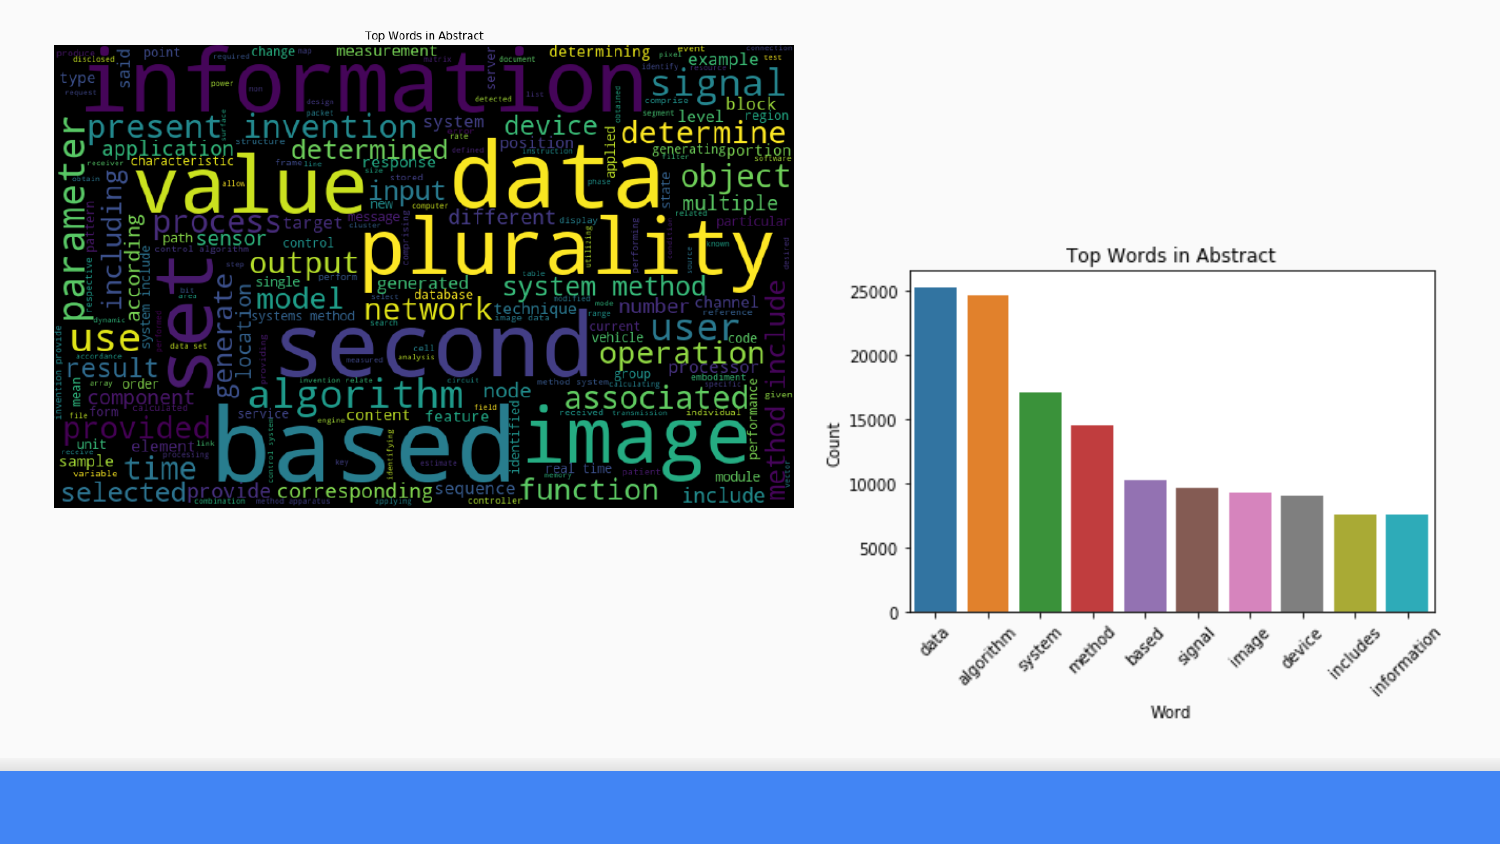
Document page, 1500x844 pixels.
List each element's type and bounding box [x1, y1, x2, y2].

picture [816, 236, 1455, 731]
picture [24, 24, 801, 529]
